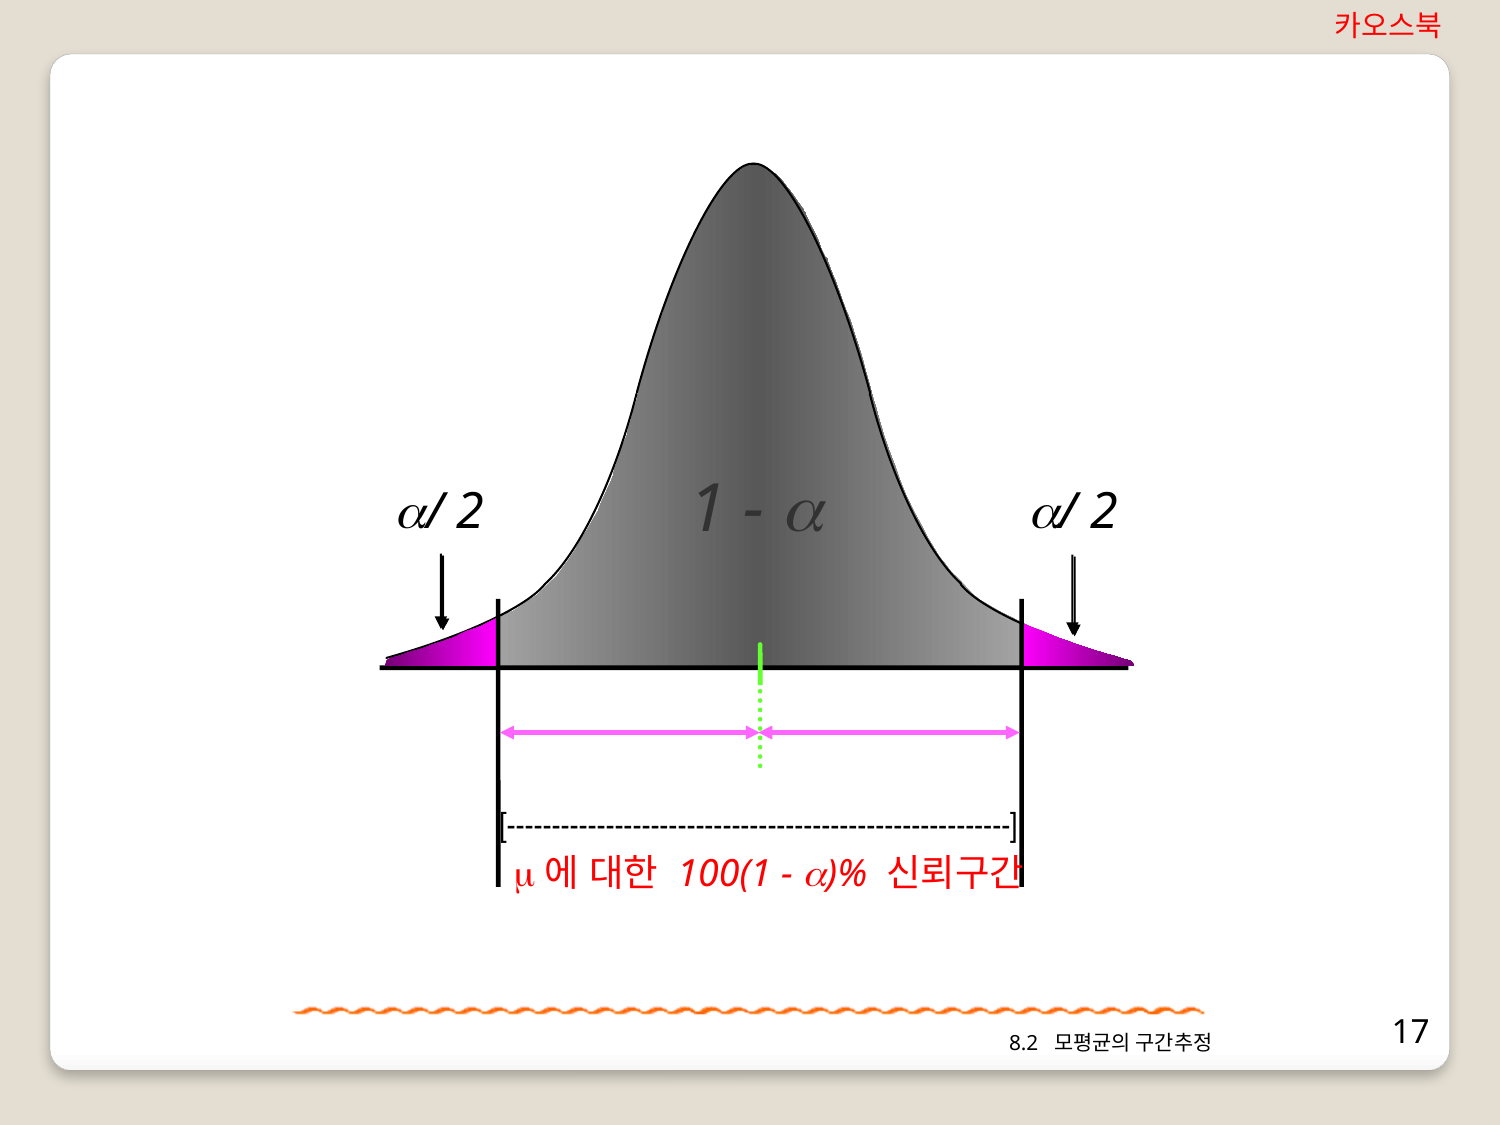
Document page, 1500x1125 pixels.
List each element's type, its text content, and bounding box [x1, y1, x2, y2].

text_box 카오스북 [1277, 0, 1500, 50]
footer 8.2 모평균의 구간추정 [994, 1002, 1369, 1063]
slide_number 17 [1369, 1002, 1445, 1063]
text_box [369, 152, 1137, 903]
picture [281, 1003, 1219, 1020]
